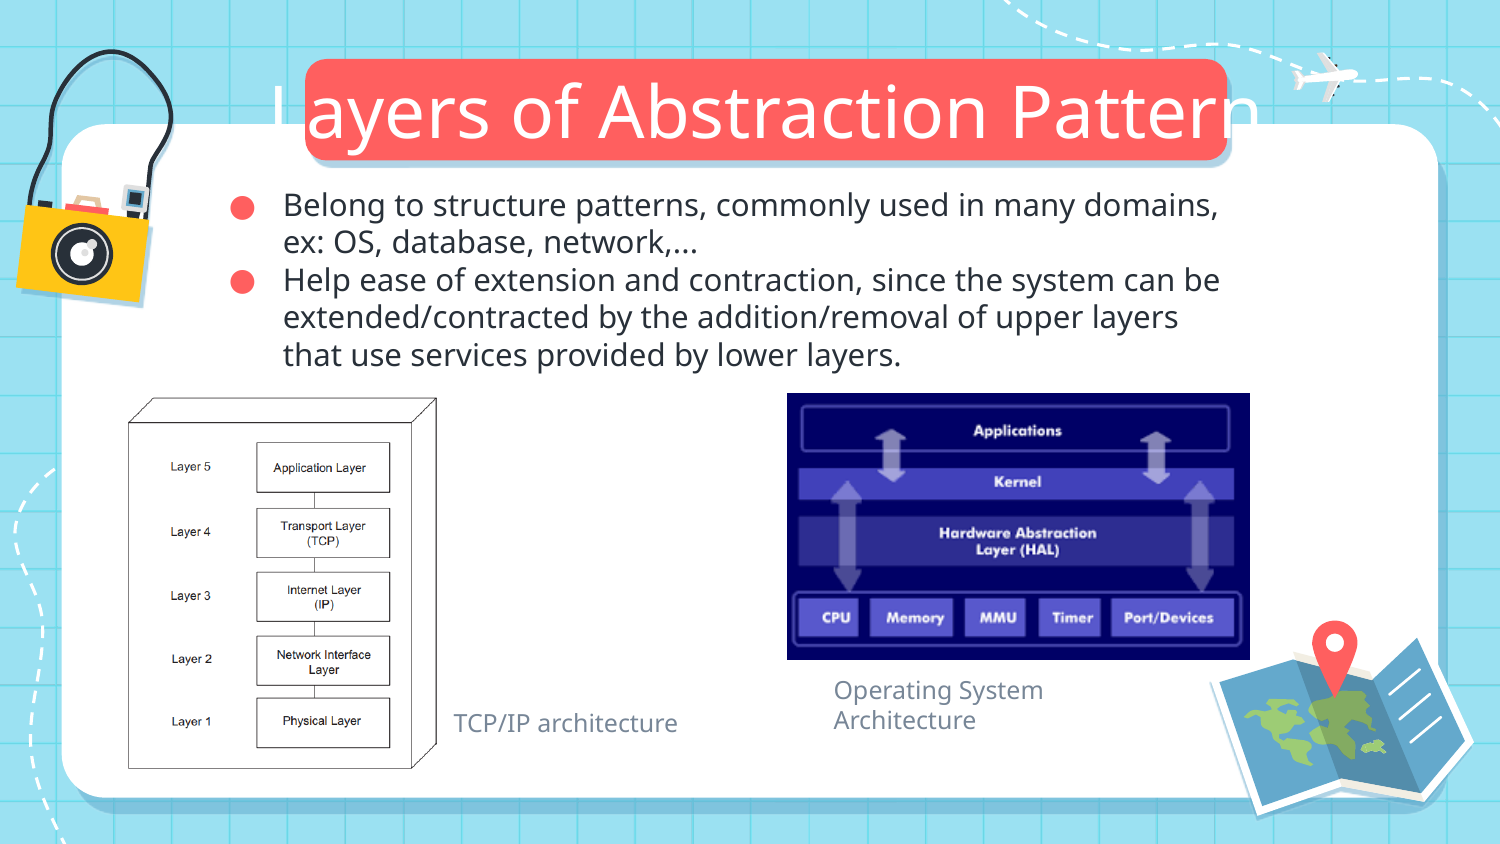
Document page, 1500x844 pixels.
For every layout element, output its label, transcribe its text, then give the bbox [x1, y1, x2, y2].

list Belong to structure patterns, commonly used in many domains, ex: OS, database, network,... Help ease of extension and contraction, since the system can be extended/contracted by the addition/removal of upper layers that use services provided by lower layers. [192, 188, 1256, 407]
text_box [305, 58, 1228, 80]
text_box Operating System Architecture [818, 669, 1209, 750]
text_box TCP/IP architecture [457, 692, 727, 753]
picture [121, 386, 453, 775]
picture [786, 393, 1250, 660]
text_box [305, 139, 1228, 161]
title Layers of Abstraction Pattern [136, 80, 1397, 139]
